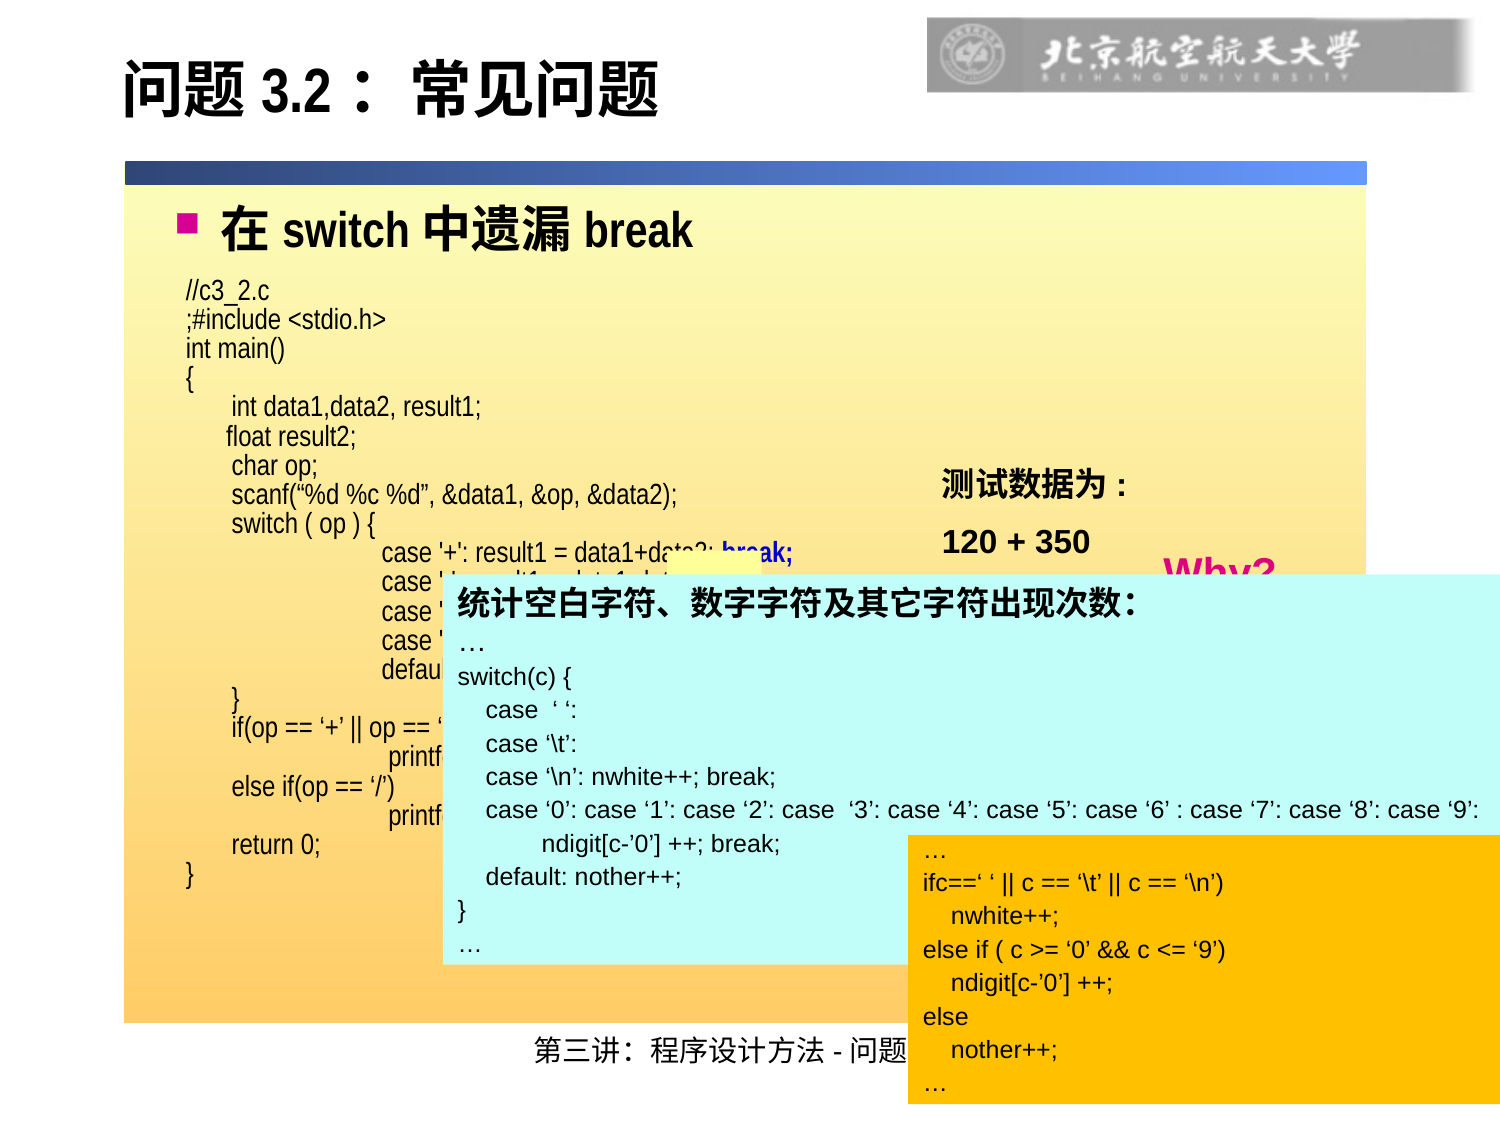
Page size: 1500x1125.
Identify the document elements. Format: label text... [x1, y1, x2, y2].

list 在switch中遗漏break [159, 196, 1326, 274]
text_box 统计空白字符、数字字符及其它字符出现次数： … switch(c) { case ‘ ‘: case ‘\t’: case ‘\n’: nwhite++; break; case ‘0’: case ‘1’: case ‘2’: case ‘3’: case ‘4’: case ‘5’: case ‘6’ : case ‘7’: case ‘8’: case ‘9’: ndigit[c-’0’] ++; break; default: nother++; } … [442, 574, 1500, 965]
text_box … ifc==‘ ‘ || c == ‘\t’ || c == ‘\n’) nwhite++; else if ( c >= ‘0’ && c <= ‘9’) ndigit[c-’0’] ++; else nother++; … [908, 835, 1500, 1105]
footer 第三讲：程序设计方法-问题分析 [512, 1024, 908, 1103]
text_box Why? [1148, 537, 1292, 574]
text_box [667, 550, 762, 574]
picture [927, 0, 1500, 102]
title 问题3.2：常见问题 [105, 25, 1450, 164]
text_box //c3_2.c ;#include <stdio.h> int main() { int data1,data2, result1; float result2; char op; scanf(“%d %c %d”, &data1, &op, &data2); switch ( op ) { case '+': result1 = data1+data2; break; case '-': result1 = data1-data2; break; case '*': result1 = data1*data2; break; case '/': result2 = (float)data1/data2; break; default: printf("Input error!\n"); break; } if(op == ‘+’ || op == ‘-’ || op == ‘*’) printf("%d%c%d=%d\n“, data1,op,data2,result1); else if(op == ‘/’) printf("%d%c%d=%.2f\n“, data1,op,data2,result2); return 0; } [171, 278, 1337, 964]
text_box 测试数据为: 120 + 350 结果为: 120+350=-230 [927, 456, 1365, 574]
